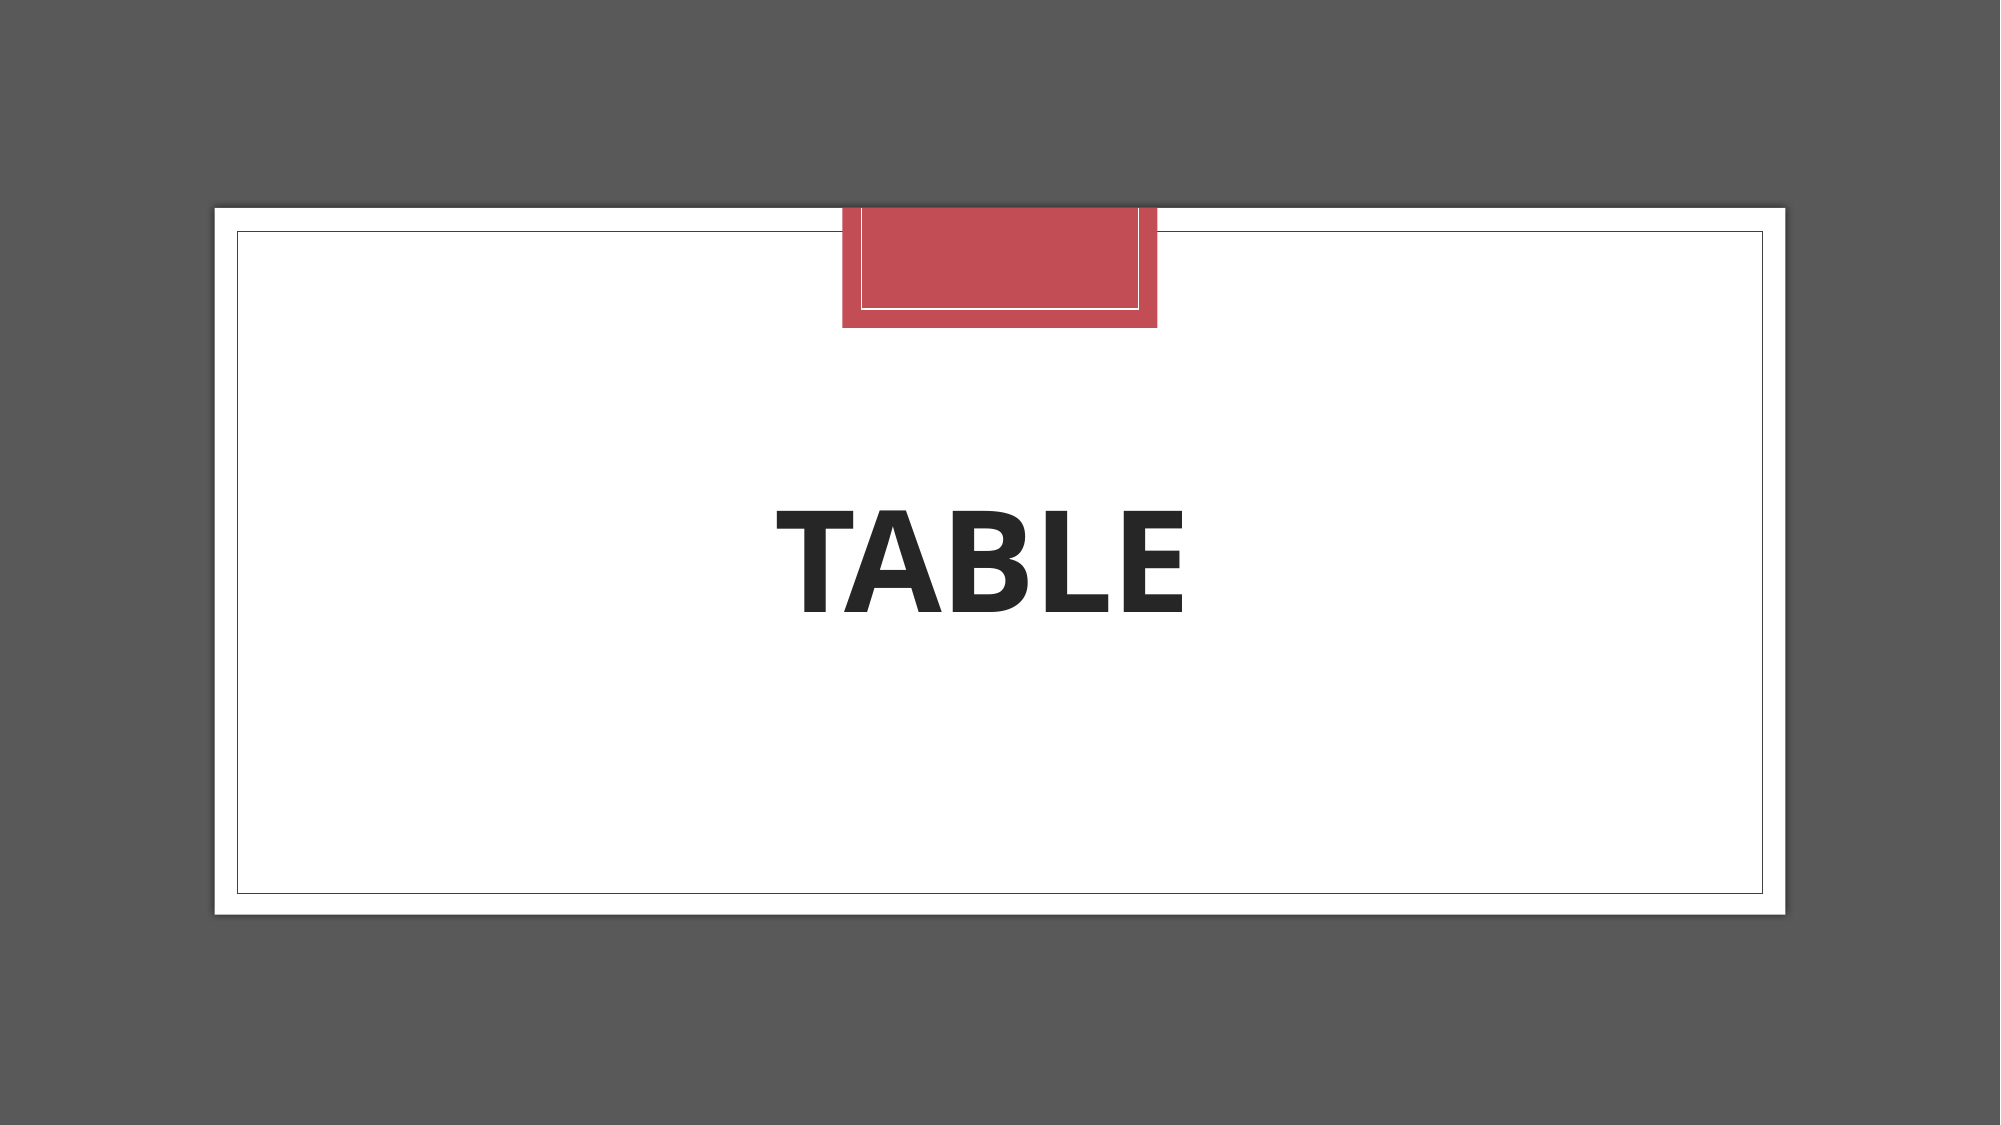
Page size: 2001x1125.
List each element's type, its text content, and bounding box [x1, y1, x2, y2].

title Table [267, 373, 1733, 769]
